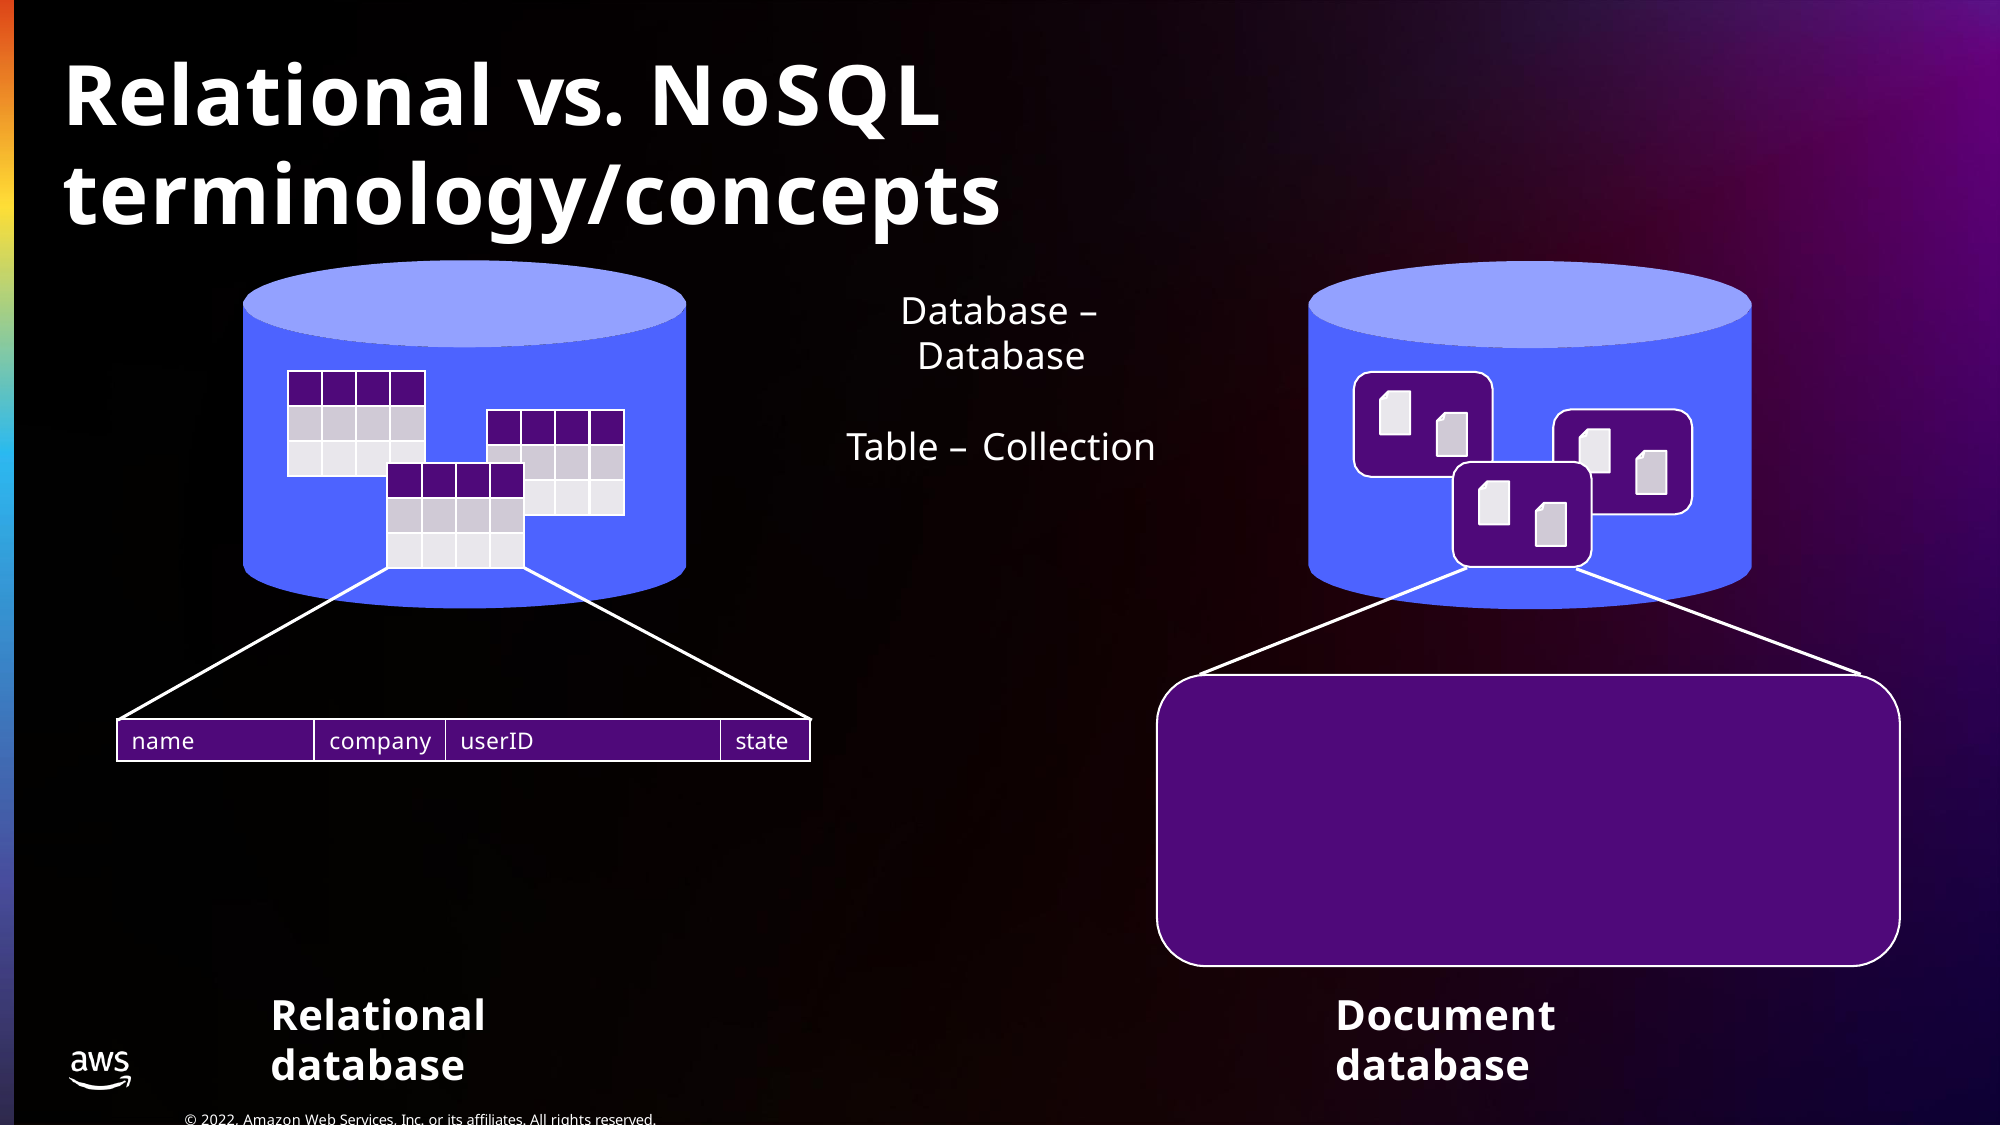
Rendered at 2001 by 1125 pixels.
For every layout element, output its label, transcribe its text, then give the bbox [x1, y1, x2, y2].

text_box Document database [1333, 987, 1728, 1089]
text_box Relational database © 2022, Amazon Web Services, Inc. or its affiliates. All rights reserved. [182, 987, 662, 1125]
title Relational vs. NoSQL terminology/concepts [60, 39, 1780, 242]
picture [0, 0, 2000, 1125]
table_header state [721, 720, 809, 760]
table_header company [315, 720, 445, 760]
table_header userID [446, 720, 720, 760]
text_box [242, 259, 687, 609]
table_header name [118, 720, 313, 760]
text_box Database – Database Table – Collection [822, 284, 1150, 469]
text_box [1155, 260, 1902, 968]
